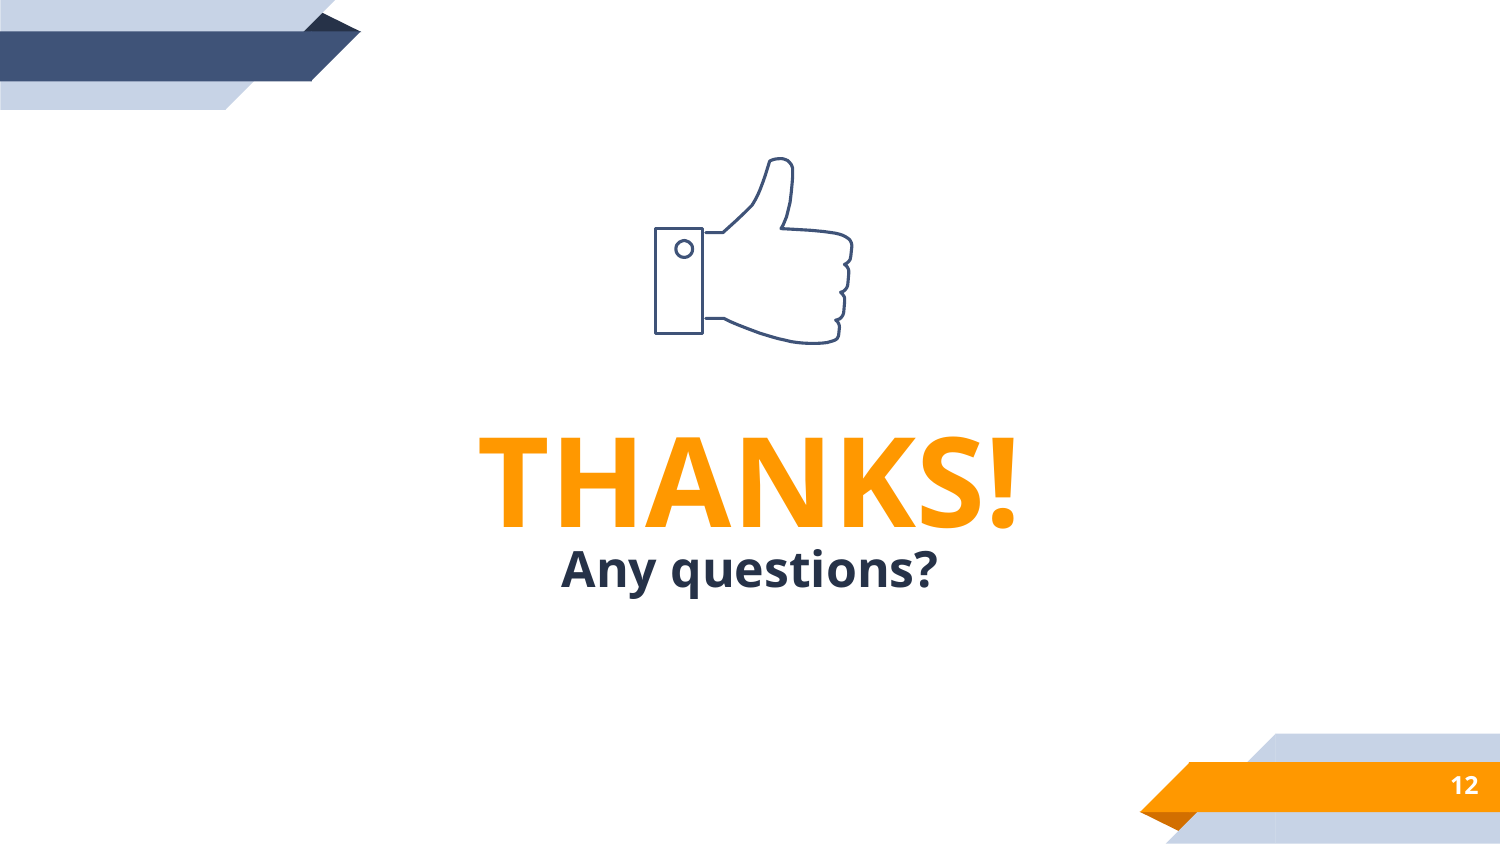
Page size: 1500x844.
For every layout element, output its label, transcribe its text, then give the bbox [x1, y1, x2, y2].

subtitle Any questions? [209, 529, 1291, 657]
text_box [655, 158, 853, 344]
title THANKS! [209, 382, 1291, 529]
slide_number 12 [1249, 760, 1494, 813]
